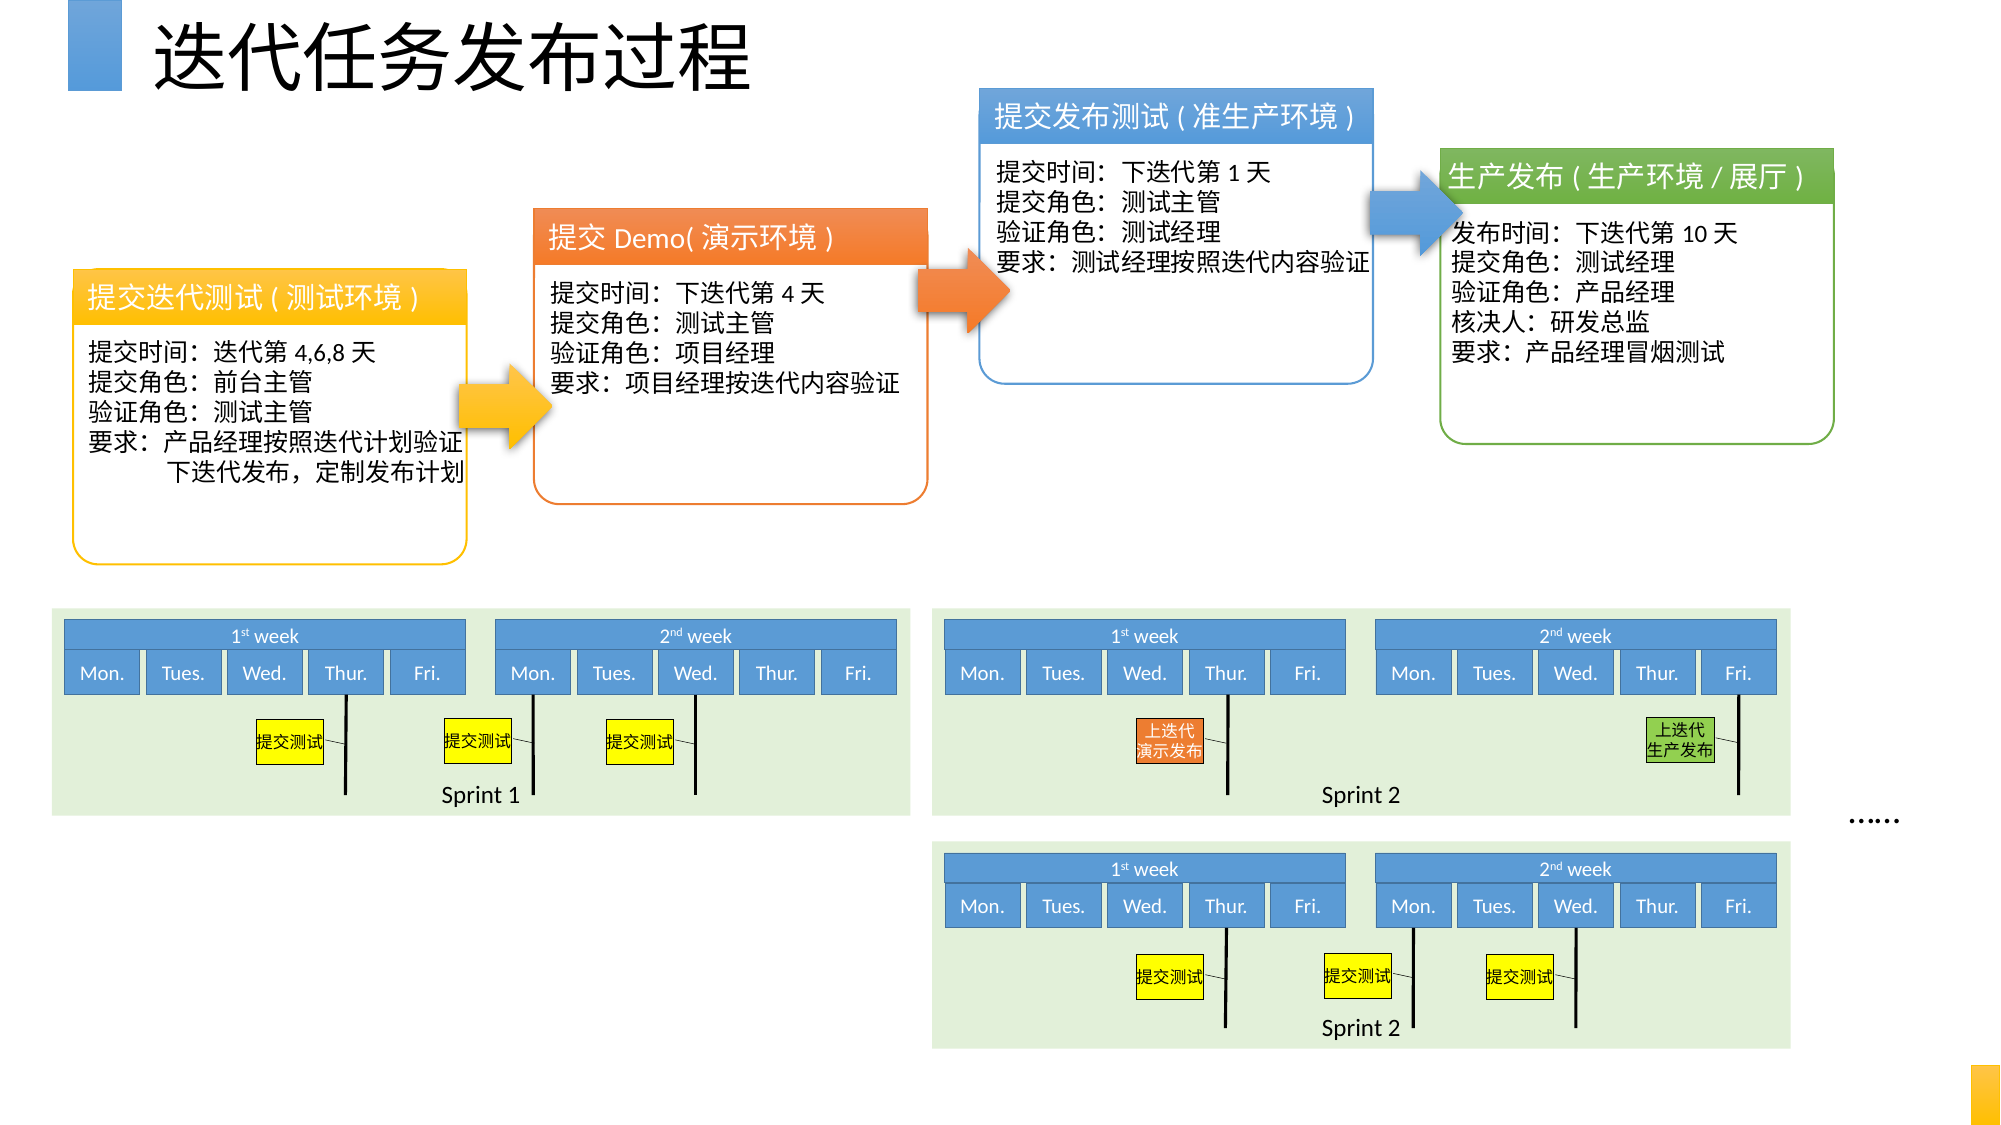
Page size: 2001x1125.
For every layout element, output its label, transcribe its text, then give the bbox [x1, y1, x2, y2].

text_box 提交测试 [443, 717, 533, 764]
text_box 2nd week [495, 619, 897, 651]
text_box Thur. [1619, 884, 1696, 929]
text_box Fri. [1269, 884, 1346, 929]
text_box Wed. [1107, 651, 1184, 696]
text_box 2nd week [1374, 619, 1777, 651]
text_box Tues. [1025, 651, 1102, 696]
text_box Tues. [1456, 884, 1533, 929]
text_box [533, 208, 928, 505]
text_box Wed. [1538, 884, 1615, 929]
text_box Fri. [1269, 651, 1346, 696]
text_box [979, 88, 1389, 384]
text_box 2nd week [1374, 852, 1777, 884]
text_box Mon. [944, 884, 1021, 929]
text_box …… [1833, 778, 1916, 839]
text_box 上迭代 生产发布 [1645, 717, 1738, 764]
text_box Thur. [1188, 884, 1265, 929]
text_box 1st week [943, 619, 1346, 651]
text_box Tues. [145, 651, 222, 696]
text_box 1st week [64, 619, 466, 651]
text_box Thur. [308, 651, 385, 696]
text_box Thur. [1188, 651, 1265, 696]
text_box Mon. [495, 651, 572, 696]
text_box 提交测试 [1323, 952, 1392, 999]
title 迭代任务发布过程 [137, 15, 1863, 107]
text_box Sprint 1 [51, 607, 911, 817]
text_box Wed. [657, 651, 734, 696]
text_box [928, 247, 979, 334]
text_box 提交测试 [605, 719, 695, 766]
text_box 提交测试 [1393, 972, 1413, 979]
text_box Sprint 2 [931, 840, 1792, 1050]
text_box Fri. [389, 651, 466, 696]
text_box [1440, 148, 1834, 444]
text_box 1st week [943, 852, 1346, 884]
text_box 上迭代 演示发布 [1135, 717, 1227, 764]
text_box 提交测试 [1485, 953, 1575, 1000]
text_box Tues. [576, 651, 653, 696]
text_box Sprint 2 [931, 607, 1792, 817]
text_box Fri. [1700, 651, 1777, 696]
text_box Tues. [1025, 884, 1102, 929]
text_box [73, 269, 483, 565]
text_box Mon. [1375, 884, 1452, 929]
text_box Fri. [1700, 884, 1777, 929]
text_box Thur. [739, 651, 816, 696]
text_box Thur. [1619, 651, 1696, 696]
text_box Wed. [1107, 884, 1184, 929]
text_box Wed. [226, 651, 303, 696]
text_box Mon. [64, 651, 141, 696]
text_box 提交测试 [1135, 953, 1225, 1000]
text_box Mon. [944, 651, 1021, 696]
text_box [1389, 170, 1440, 256]
text_box Tues. [1456, 651, 1533, 696]
text_box Mon. [1375, 651, 1452, 696]
text_box Wed. [1538, 651, 1615, 696]
text_box 提交测试 [255, 719, 345, 766]
text_box [483, 363, 533, 449]
text_box Fri. [820, 651, 897, 696]
